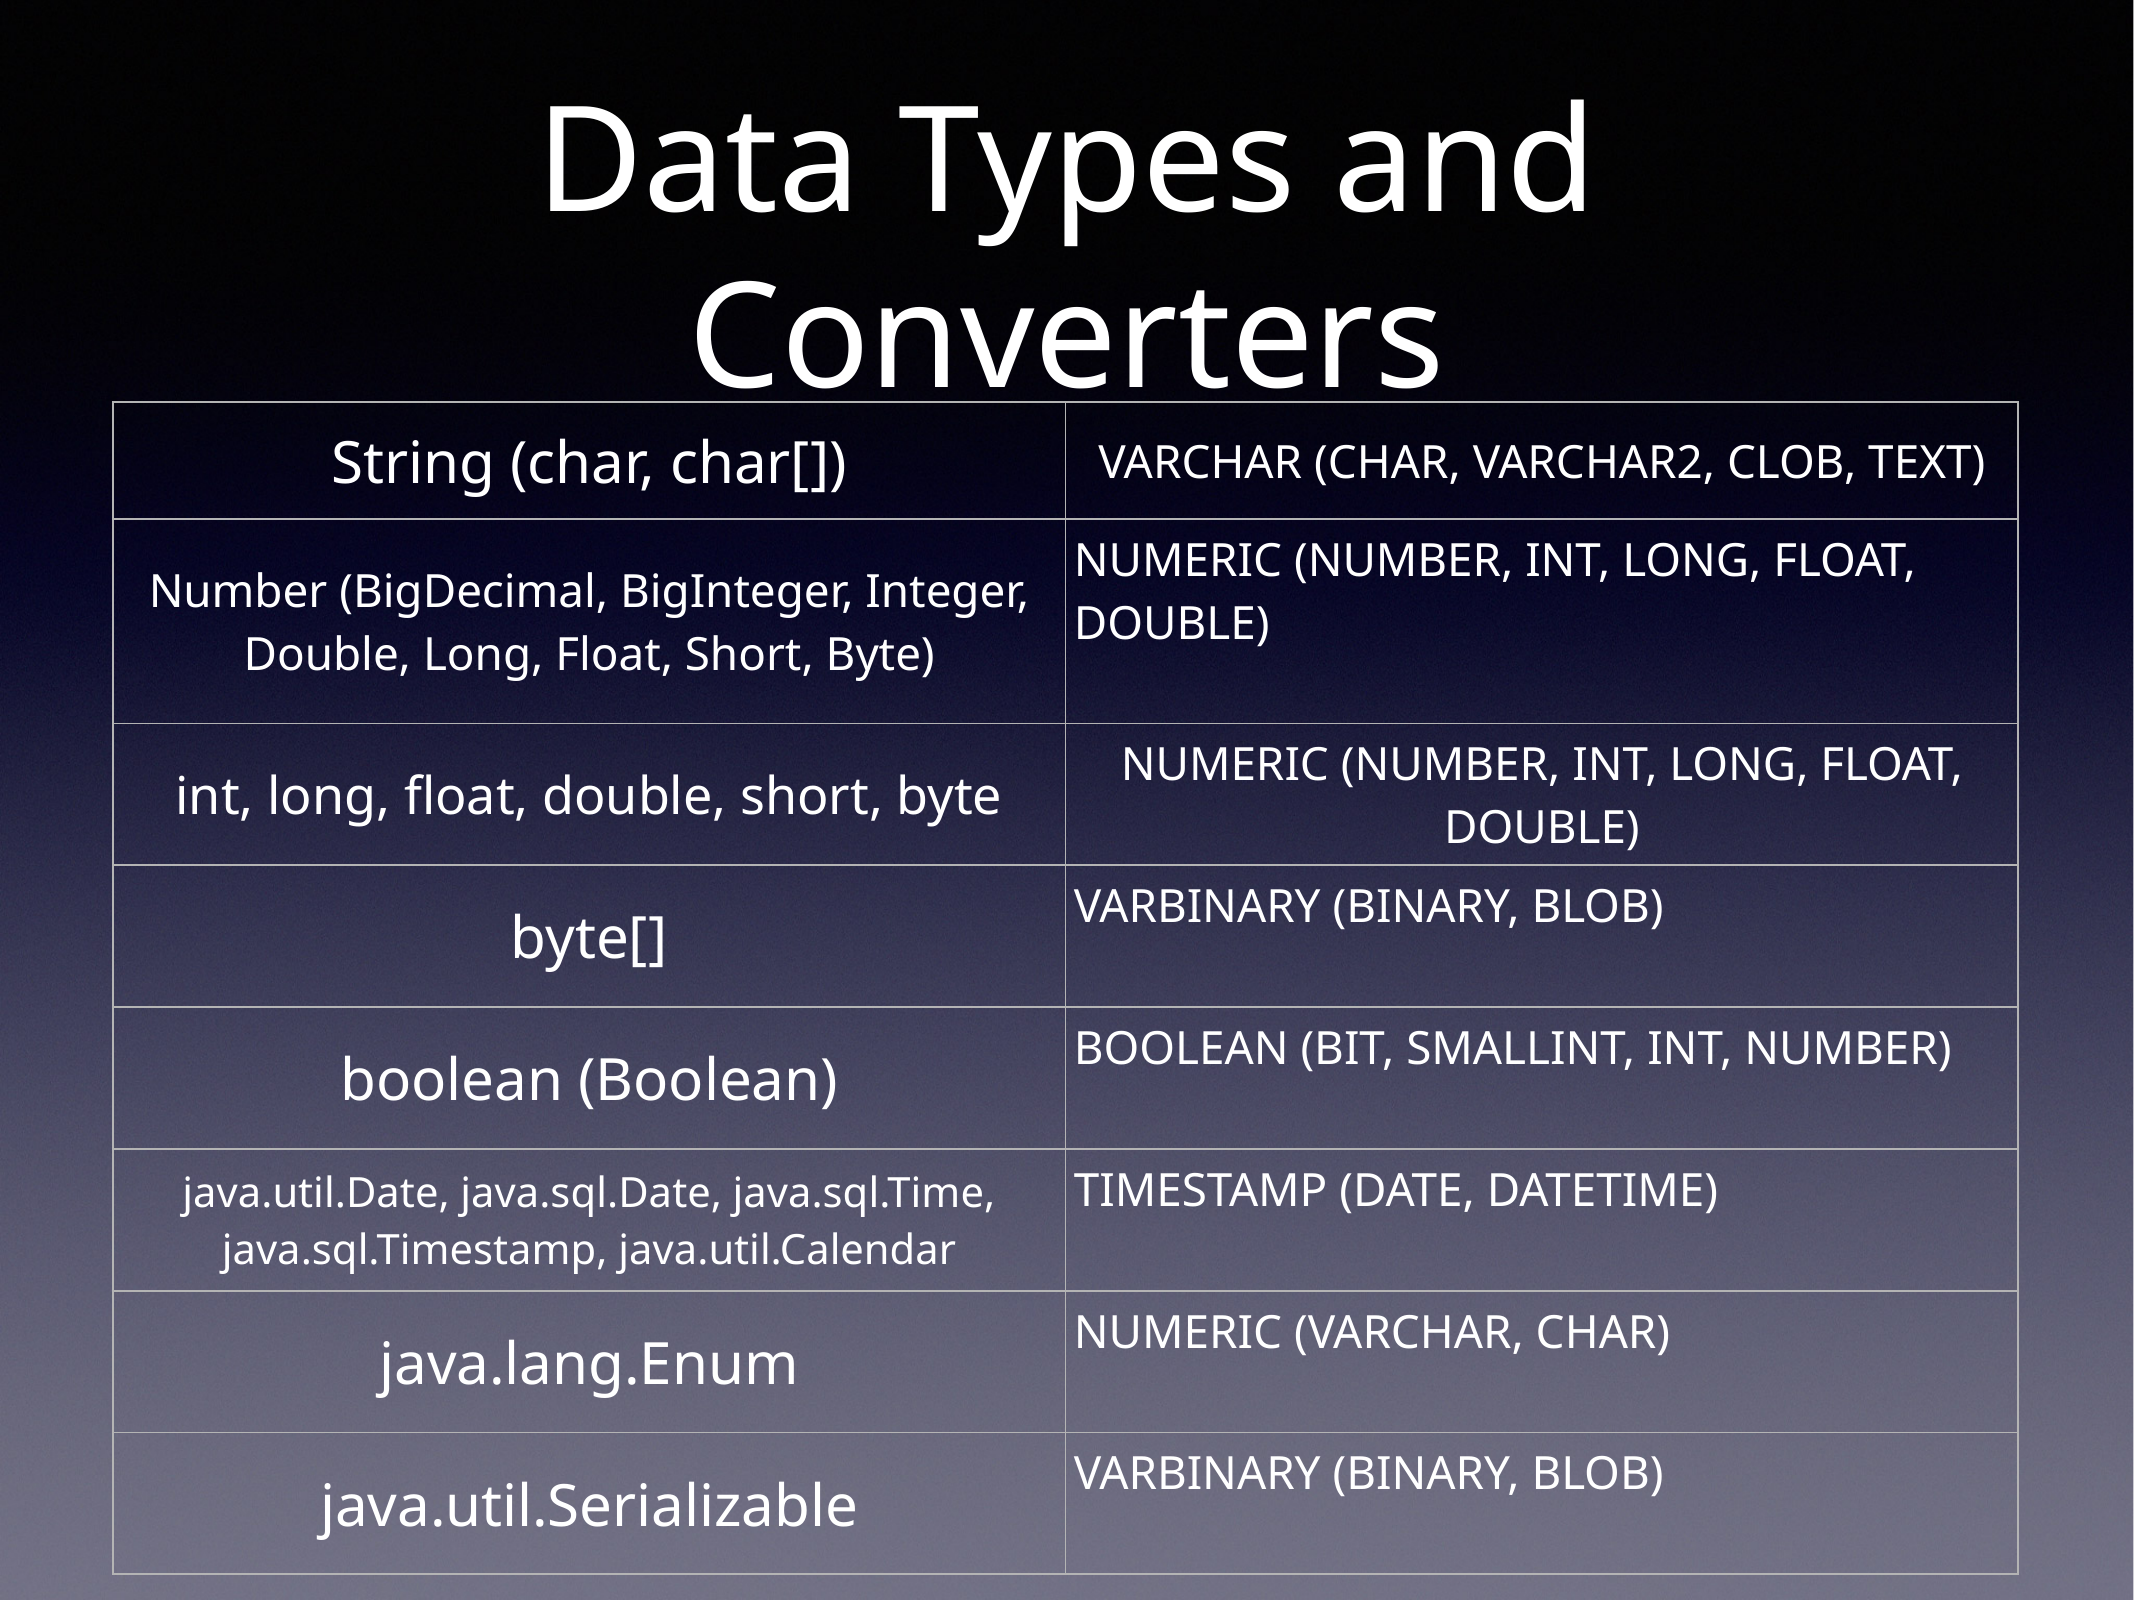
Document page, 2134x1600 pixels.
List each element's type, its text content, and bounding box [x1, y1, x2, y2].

picture [0, 0, 2134, 1600]
table_header String (char, char[]) [114, 403, 1065, 518]
table_cell java.util.Serializable [114, 1433, 1065, 1573]
table_cell NUMERIC (NUMBER, INT, LONG, FLOAT, DOUBLE) [1066, 724, 2017, 864]
table_cell int, long, float, double, short, byte [114, 724, 1065, 864]
table_cell VARBINARY (BINARY, BLOB) [1066, 866, 2017, 1006]
table_cell BOOLEAN (BIT, SMALLINT, INT, NUMBER) [1066, 1008, 2017, 1148]
table_header VARCHAR (CHAR, VARCHAR2, CLOB, TEXT) [1066, 403, 2017, 518]
table_cell Number (BigDecimal, BigInteger, Integer, Double, Long, Float, Short, Byte) [114, 520, 1065, 723]
table_cell java.lang.Enum [114, 1292, 1065, 1432]
title Data Types and Converters [155, 66, 1978, 401]
table_cell TIMESTAMP (DATE, DATETIME) [1066, 1150, 2017, 1290]
table_cell NUMERIC (VARCHAR, CHAR) [1066, 1292, 2017, 1432]
table_cell boolean (Boolean) [114, 1008, 1065, 1148]
table_cell NUMERIC (NUMBER, INT, LONG, FLOAT, DOUBLE) [1066, 520, 2017, 723]
table_cell byte[] [114, 866, 1065, 1006]
table_cell java.util.Date, java.sql.Date, java.sql.Time, java.sql.Timestamp, java.util.Calendar [114, 1150, 1065, 1290]
table_cell VARBINARY (BINARY, BLOB) [1066, 1433, 2017, 1573]
